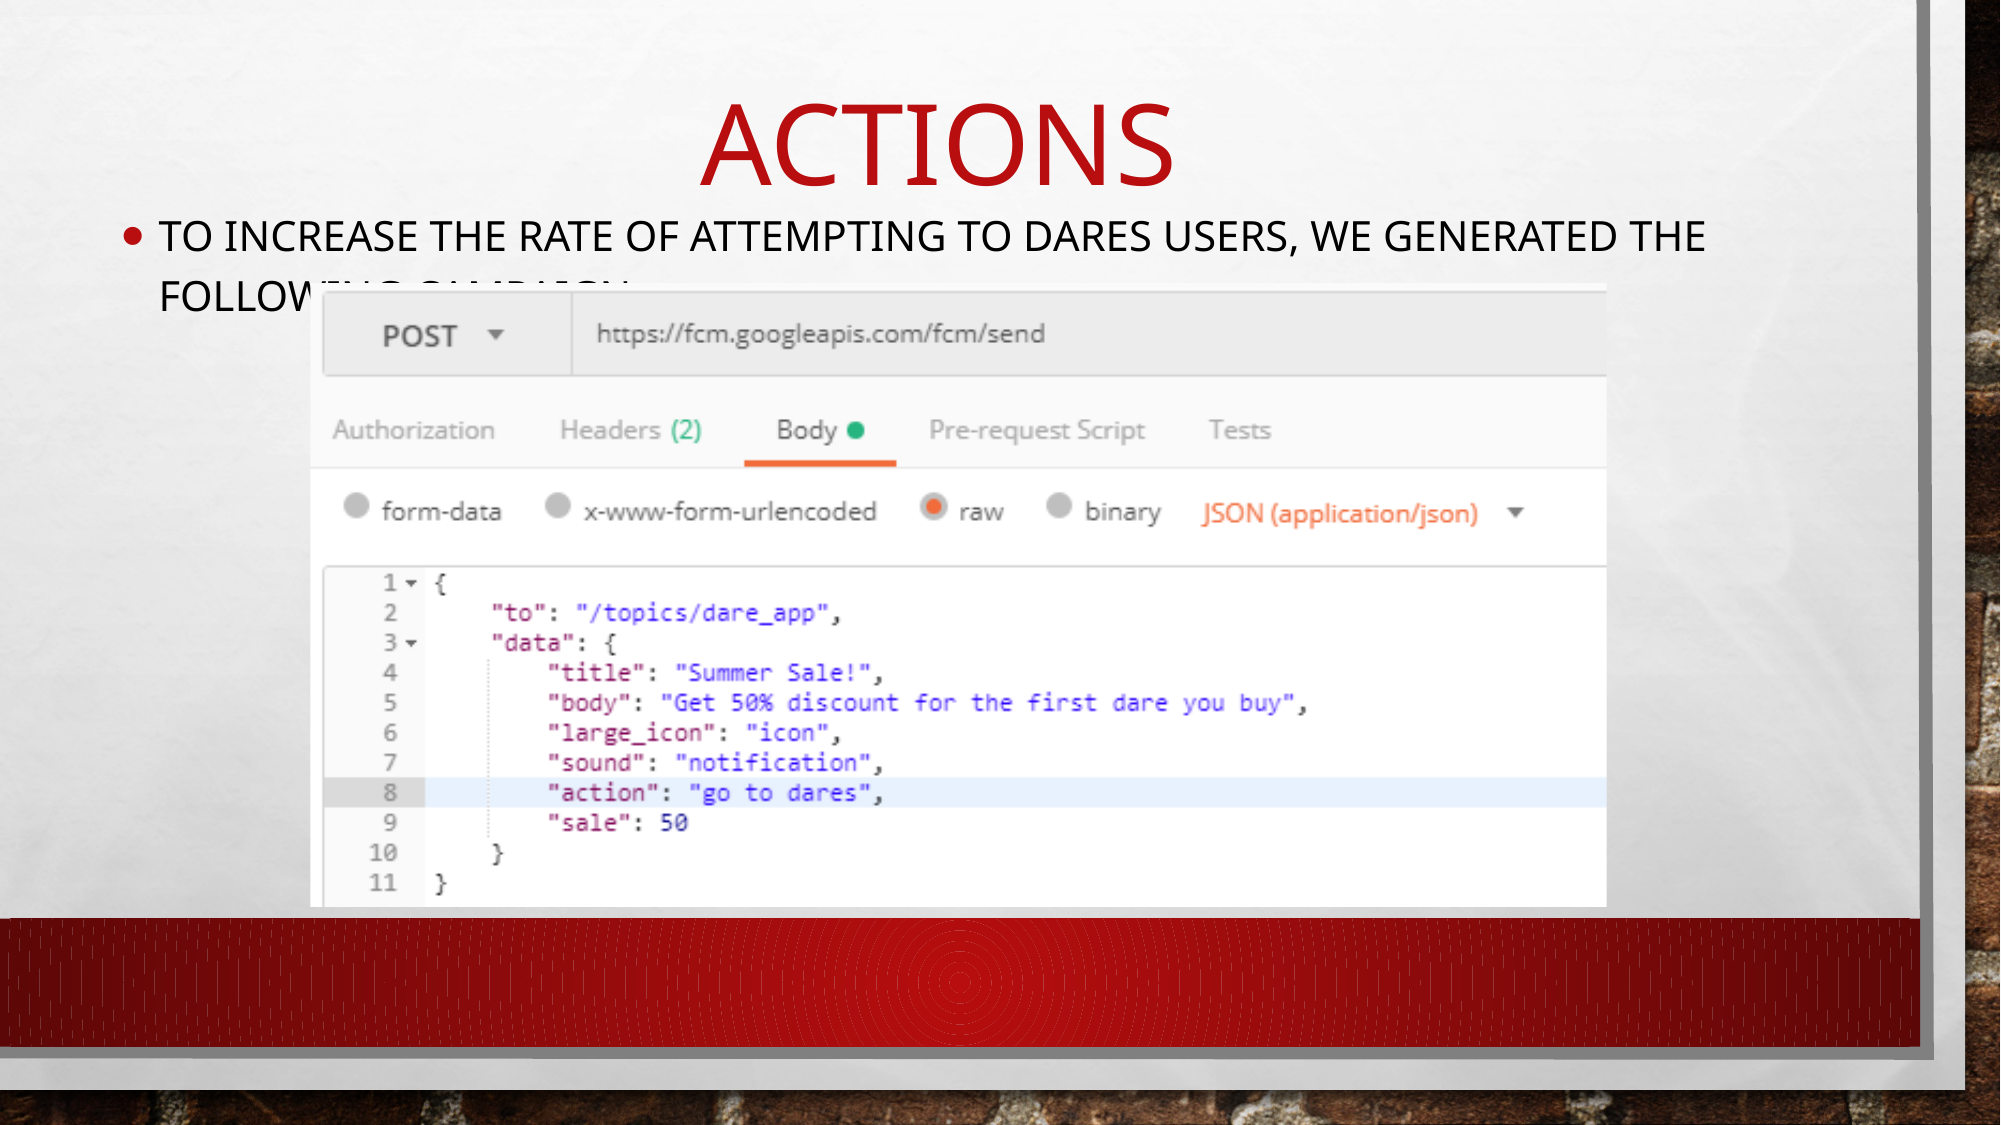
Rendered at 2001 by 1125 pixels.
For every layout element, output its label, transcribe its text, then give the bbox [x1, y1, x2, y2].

title Actions [86, 54, 1792, 244]
list To increase the rate of attempting to dares users, we generated the following campaign: [106, 188, 1812, 413]
picture [0, 0, 2000, 1125]
picture [310, 282, 1607, 907]
